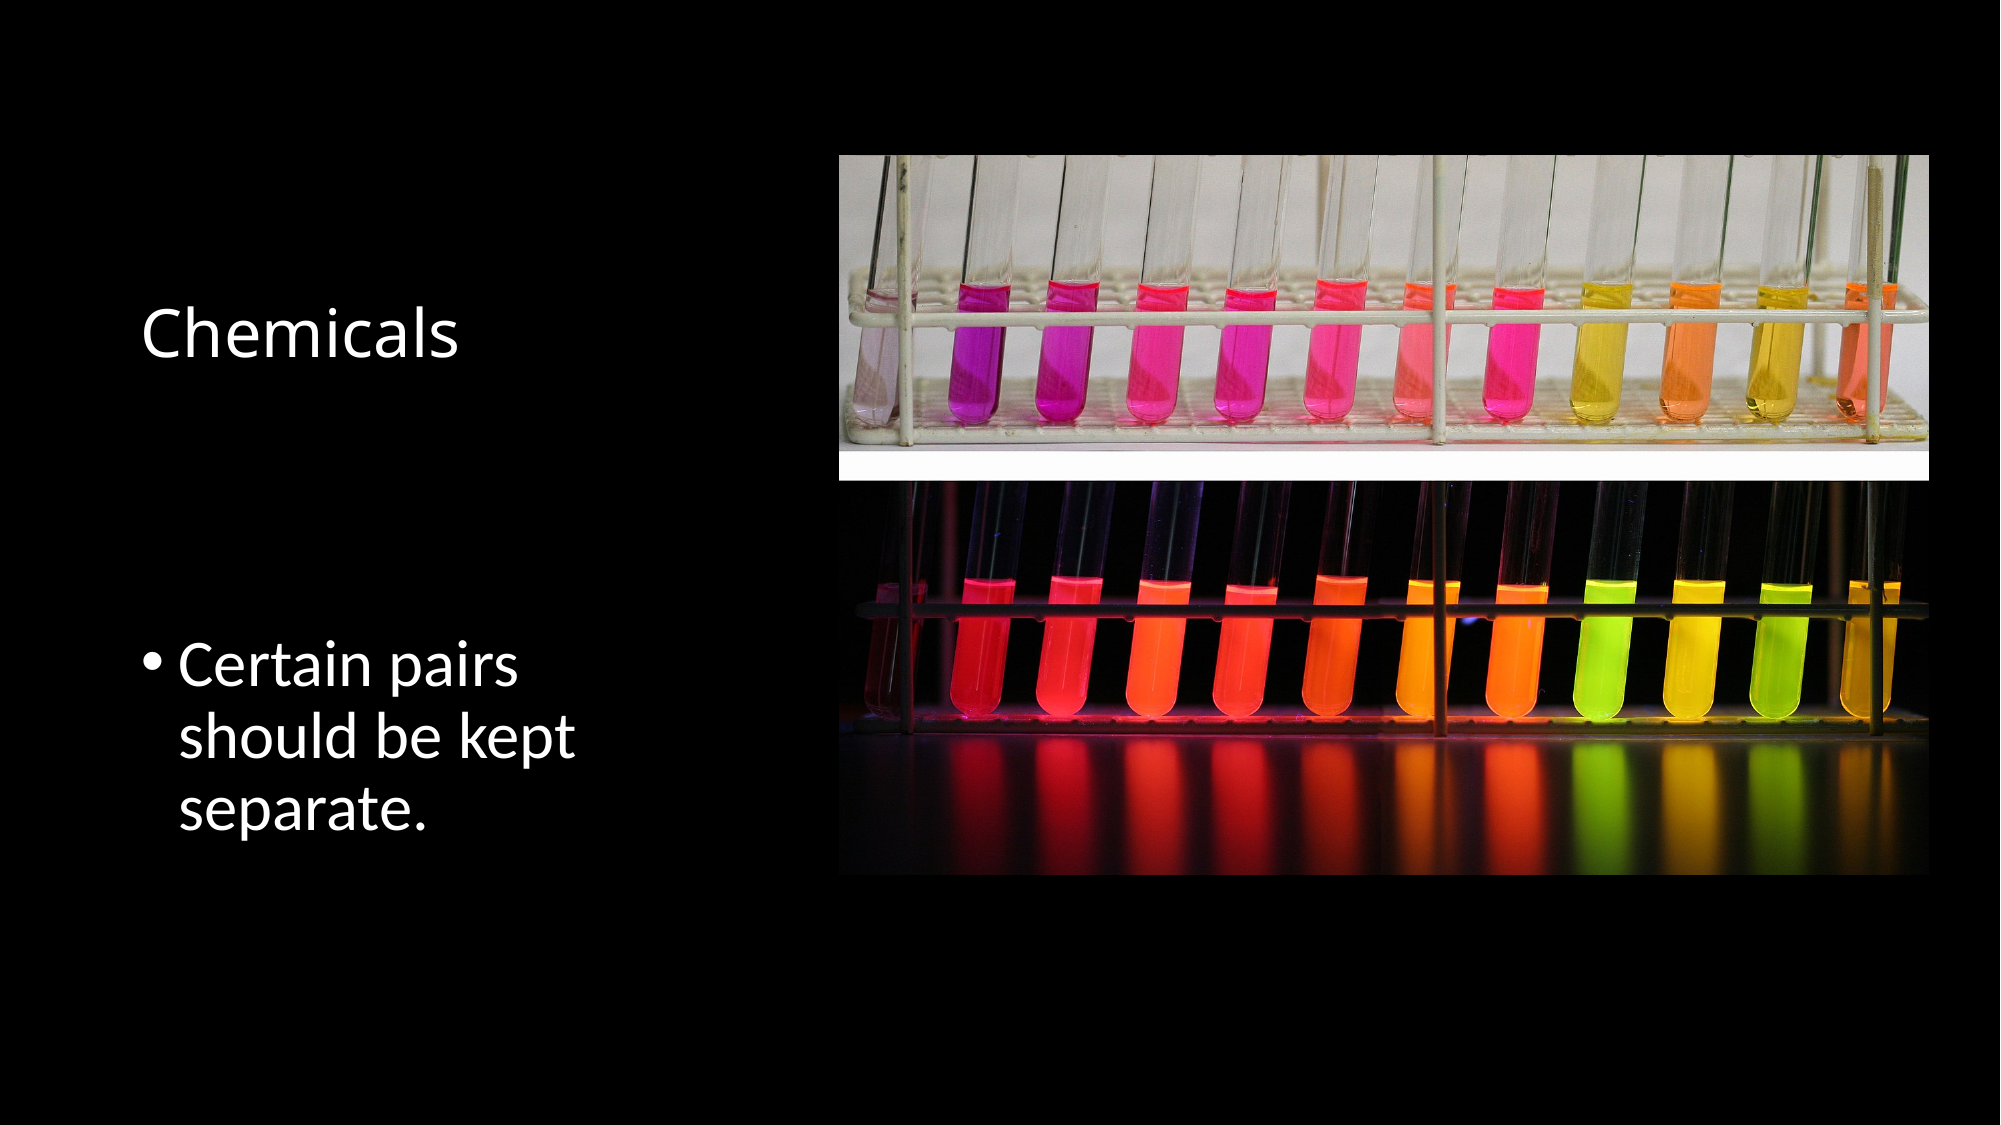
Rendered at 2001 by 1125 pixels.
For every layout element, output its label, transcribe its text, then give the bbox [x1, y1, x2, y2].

title Chemicals [125, 292, 714, 533]
list Must be stored in coolers. Certain pairs should be kept separate. [125, 554, 714, 1014]
picture [839, 155, 1929, 875]
